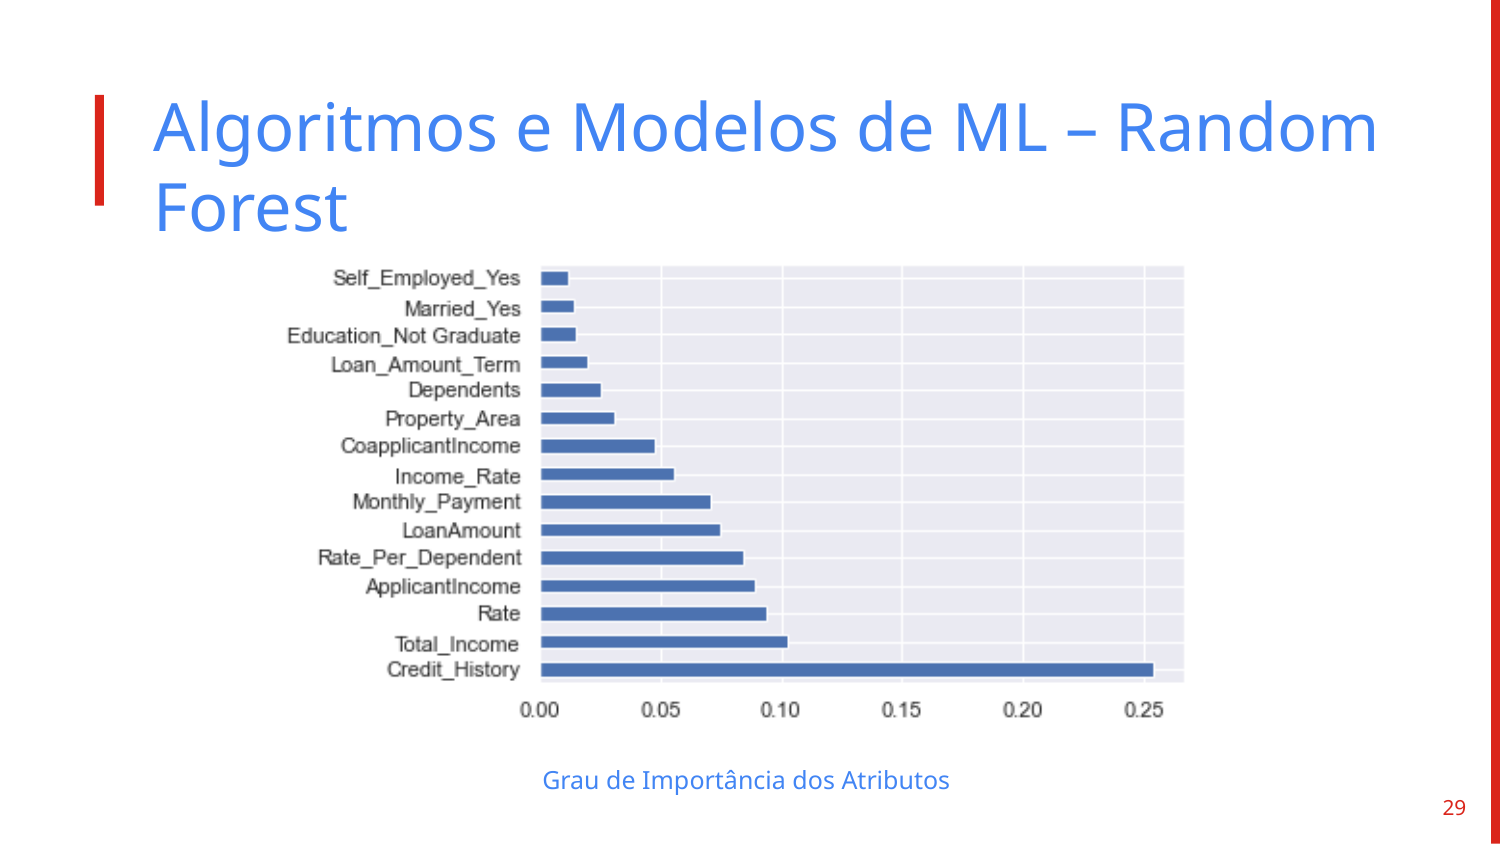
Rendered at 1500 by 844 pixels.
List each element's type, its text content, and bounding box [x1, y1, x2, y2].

picture [274, 251, 1198, 735]
slide_number 29 [1391, 779, 1482, 844]
text_box Grau de Importância dos Atributos [515, 749, 979, 800]
title Algoritmos e Modelos de ML – Random Forest [138, 69, 1463, 252]
